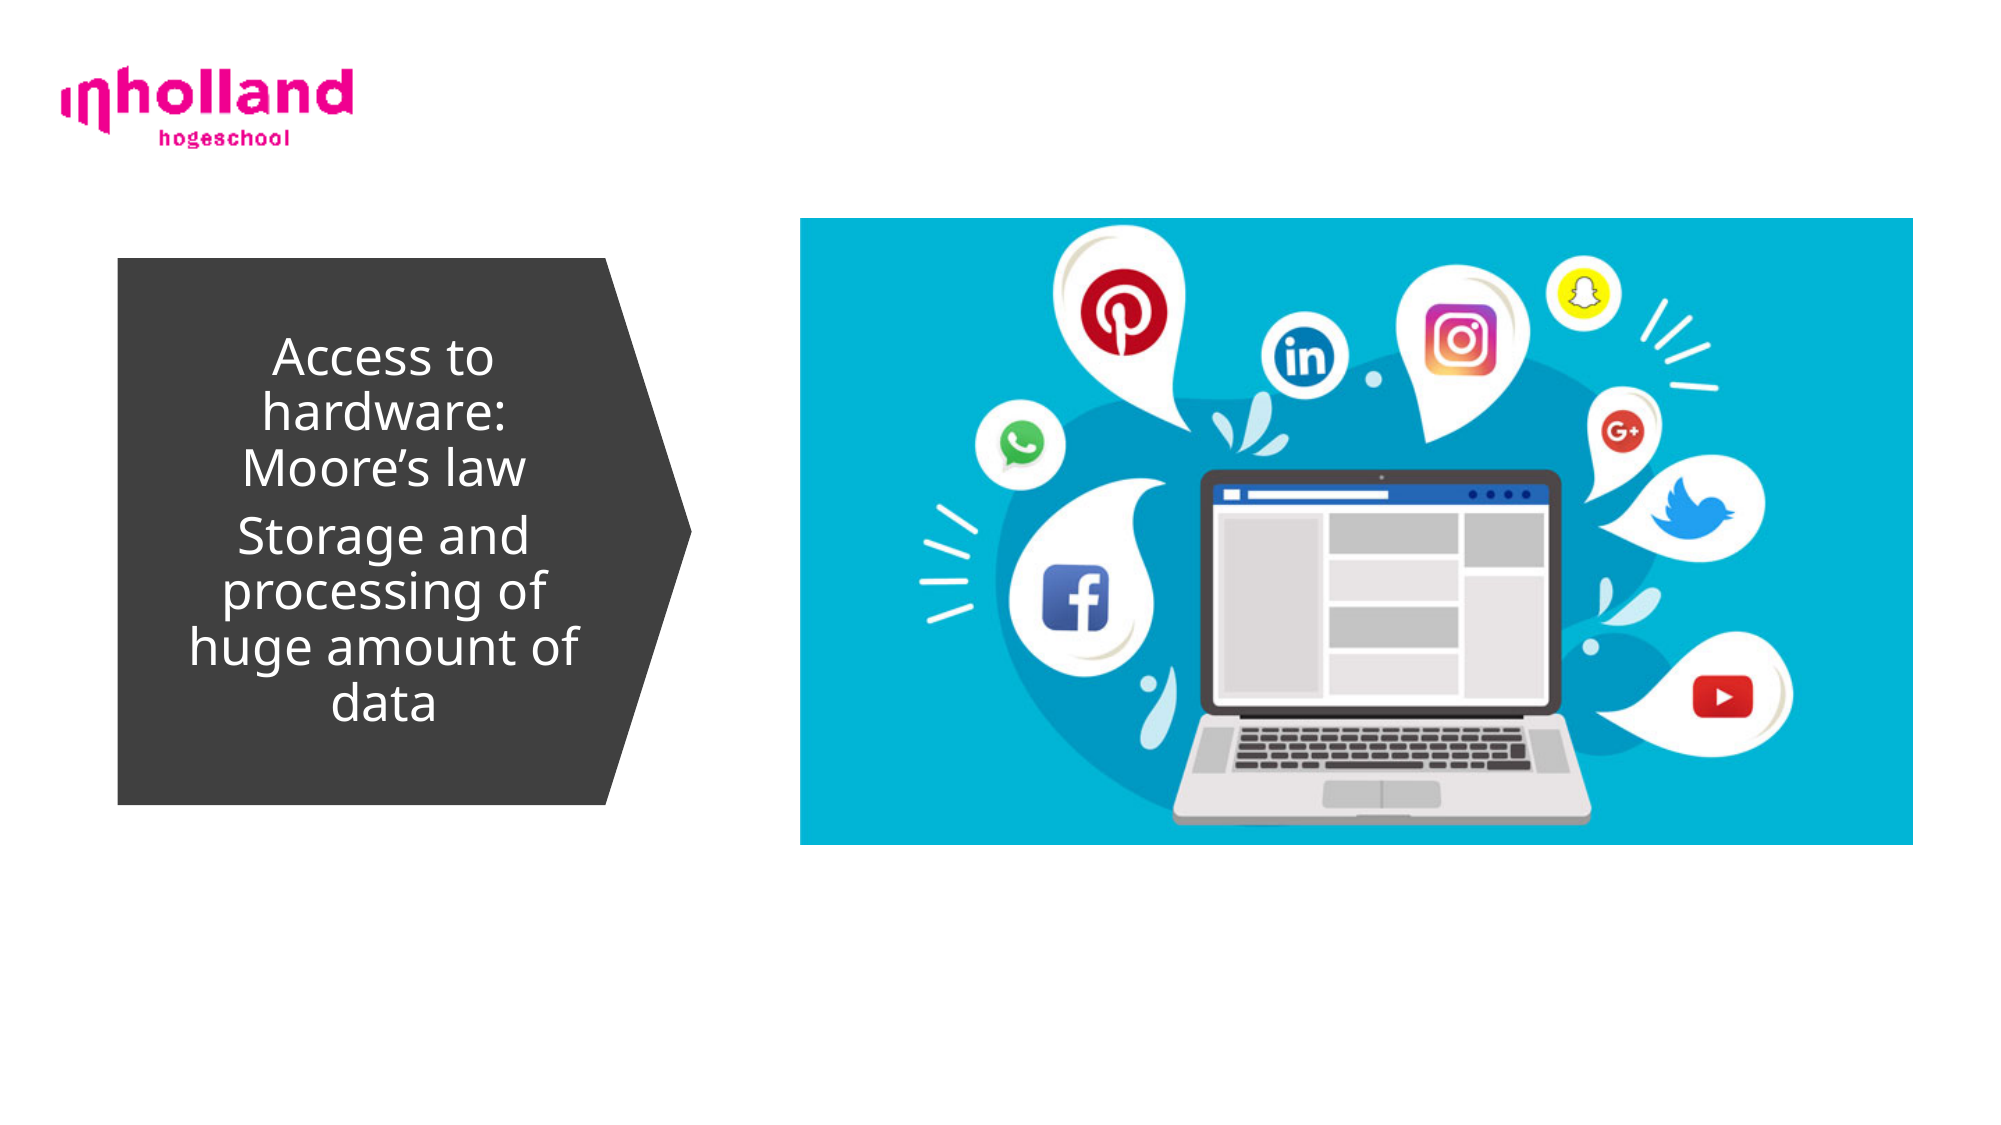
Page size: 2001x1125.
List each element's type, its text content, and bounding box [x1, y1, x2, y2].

picture [800, 218, 1913, 845]
text_box Access to hardware: Moore’s law Storage and processing of huge amount of data [168, 322, 601, 741]
text_box [116, 257, 693, 807]
picture [16, 52, 367, 163]
